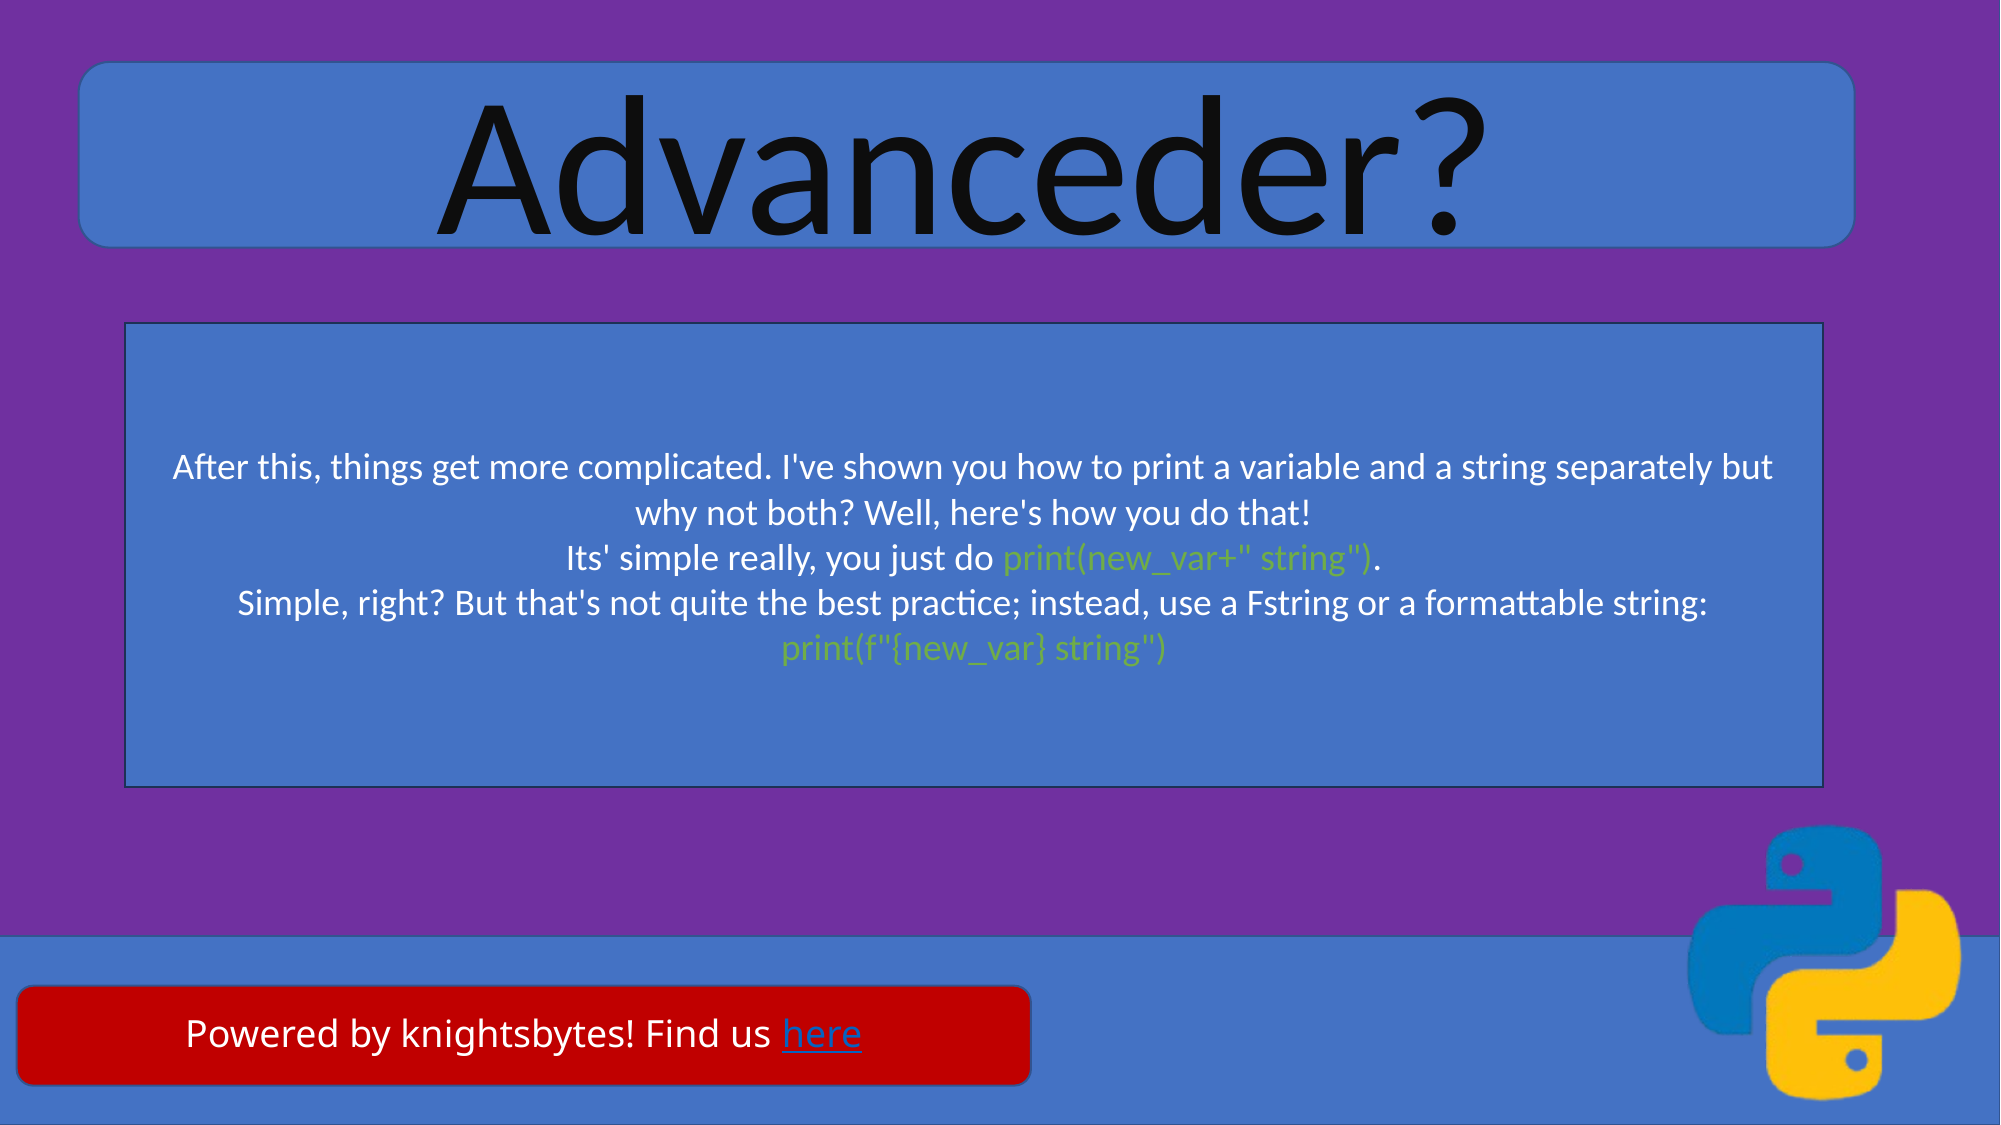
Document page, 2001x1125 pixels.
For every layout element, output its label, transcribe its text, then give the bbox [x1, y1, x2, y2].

text_box [0, 935, 1654, 1125]
text_box Advanceder? [77, 60, 1856, 249]
text_box Powered by knightsbytes! Find us here [15, 984, 1032, 1087]
text_box [0, 0, 2000, 935]
text_box After this, things get more complicated. I've shown you how to print a variable and a string separately but why not both? Well, here's how you do that! Its' simple really, you just do print(new_var+" string"). Simple, right? But that's not quite the best practice; instead, use a Fstring or a formattable string: print(f"{new_var} string") [124, 322, 1824, 788]
picture [1654, 799, 2000, 1125]
